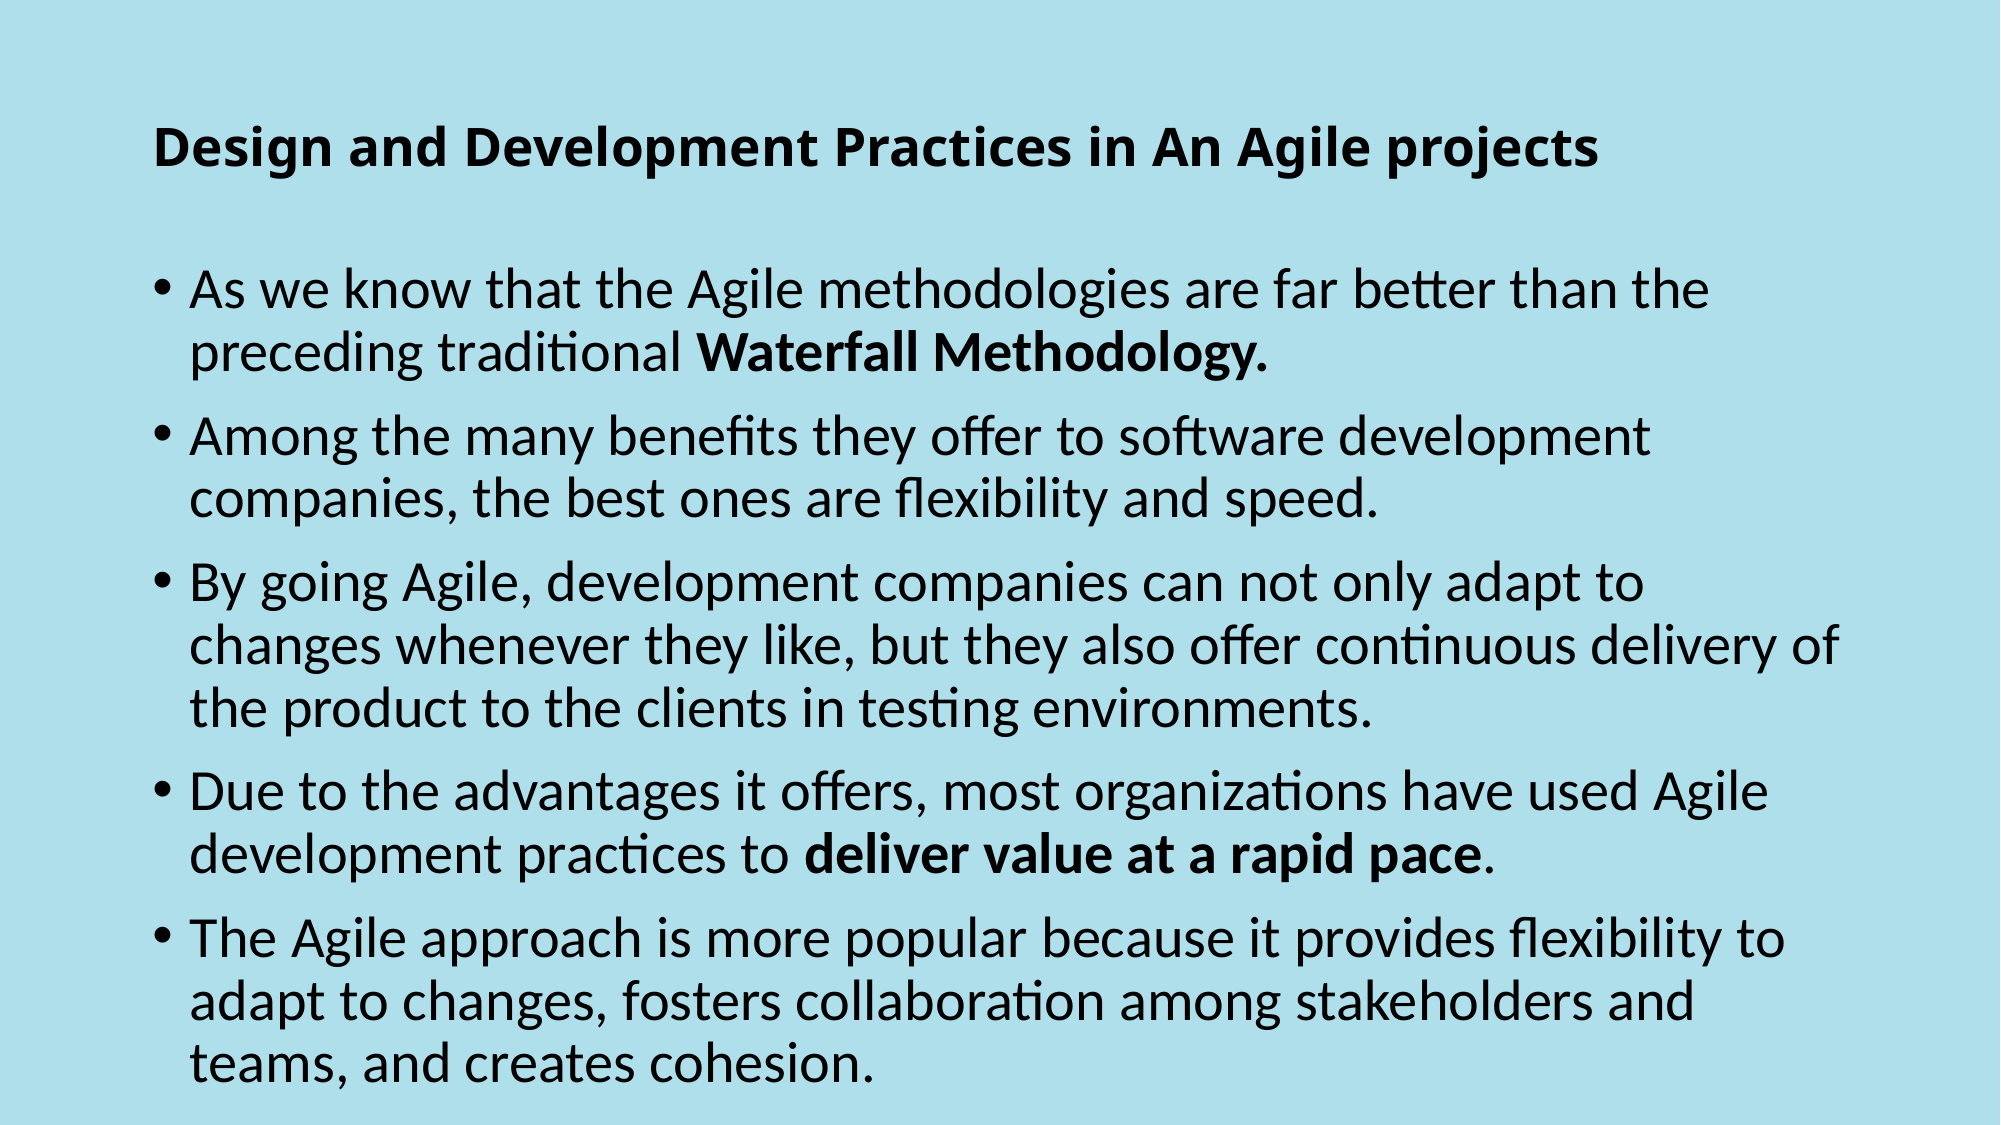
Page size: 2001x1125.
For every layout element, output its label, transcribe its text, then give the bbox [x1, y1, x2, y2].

list As we know that the Agile methodologies are far better than the preceding traditional Waterfall Methodology. Among the many benefits they offer to software development companies, the best ones are flexibility and speed. By going Agile, development companies can not only adapt to changes whenever they like, but they also offer continuous delivery of the product to the clients in testing environments. Due to the advantages it offers, most organizations have used Agile development practices to deliver value at a rapid pace. The Agile approach is more popular because it provides flexibility to adapt to changes, fosters collaboration among stakeholders and teams, and creates cohesion. [137, 250, 1863, 1104]
title Design and Development Practices in An Agile projects [137, 112, 1863, 250]
